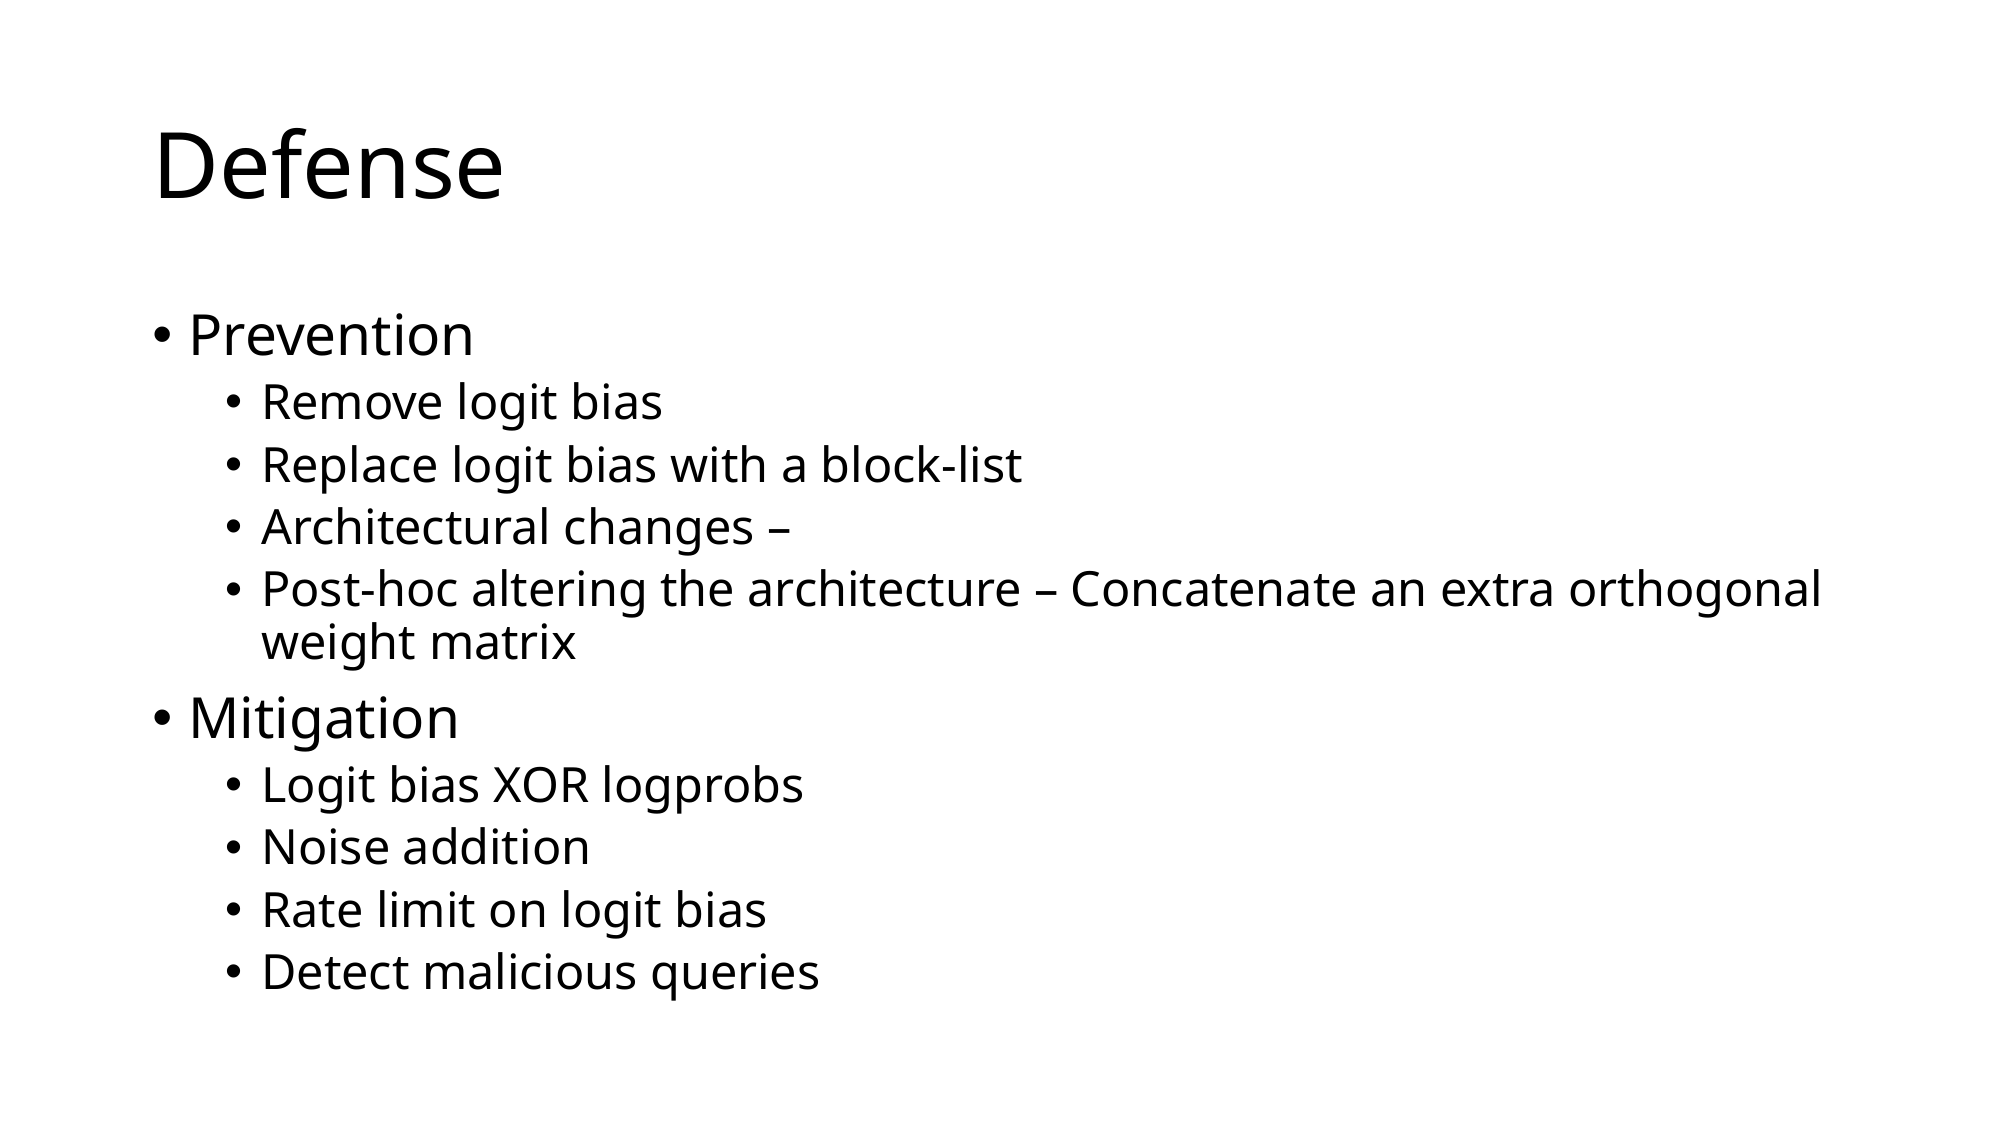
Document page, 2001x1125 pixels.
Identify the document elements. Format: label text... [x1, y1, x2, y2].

title Defense [137, 59, 1863, 278]
